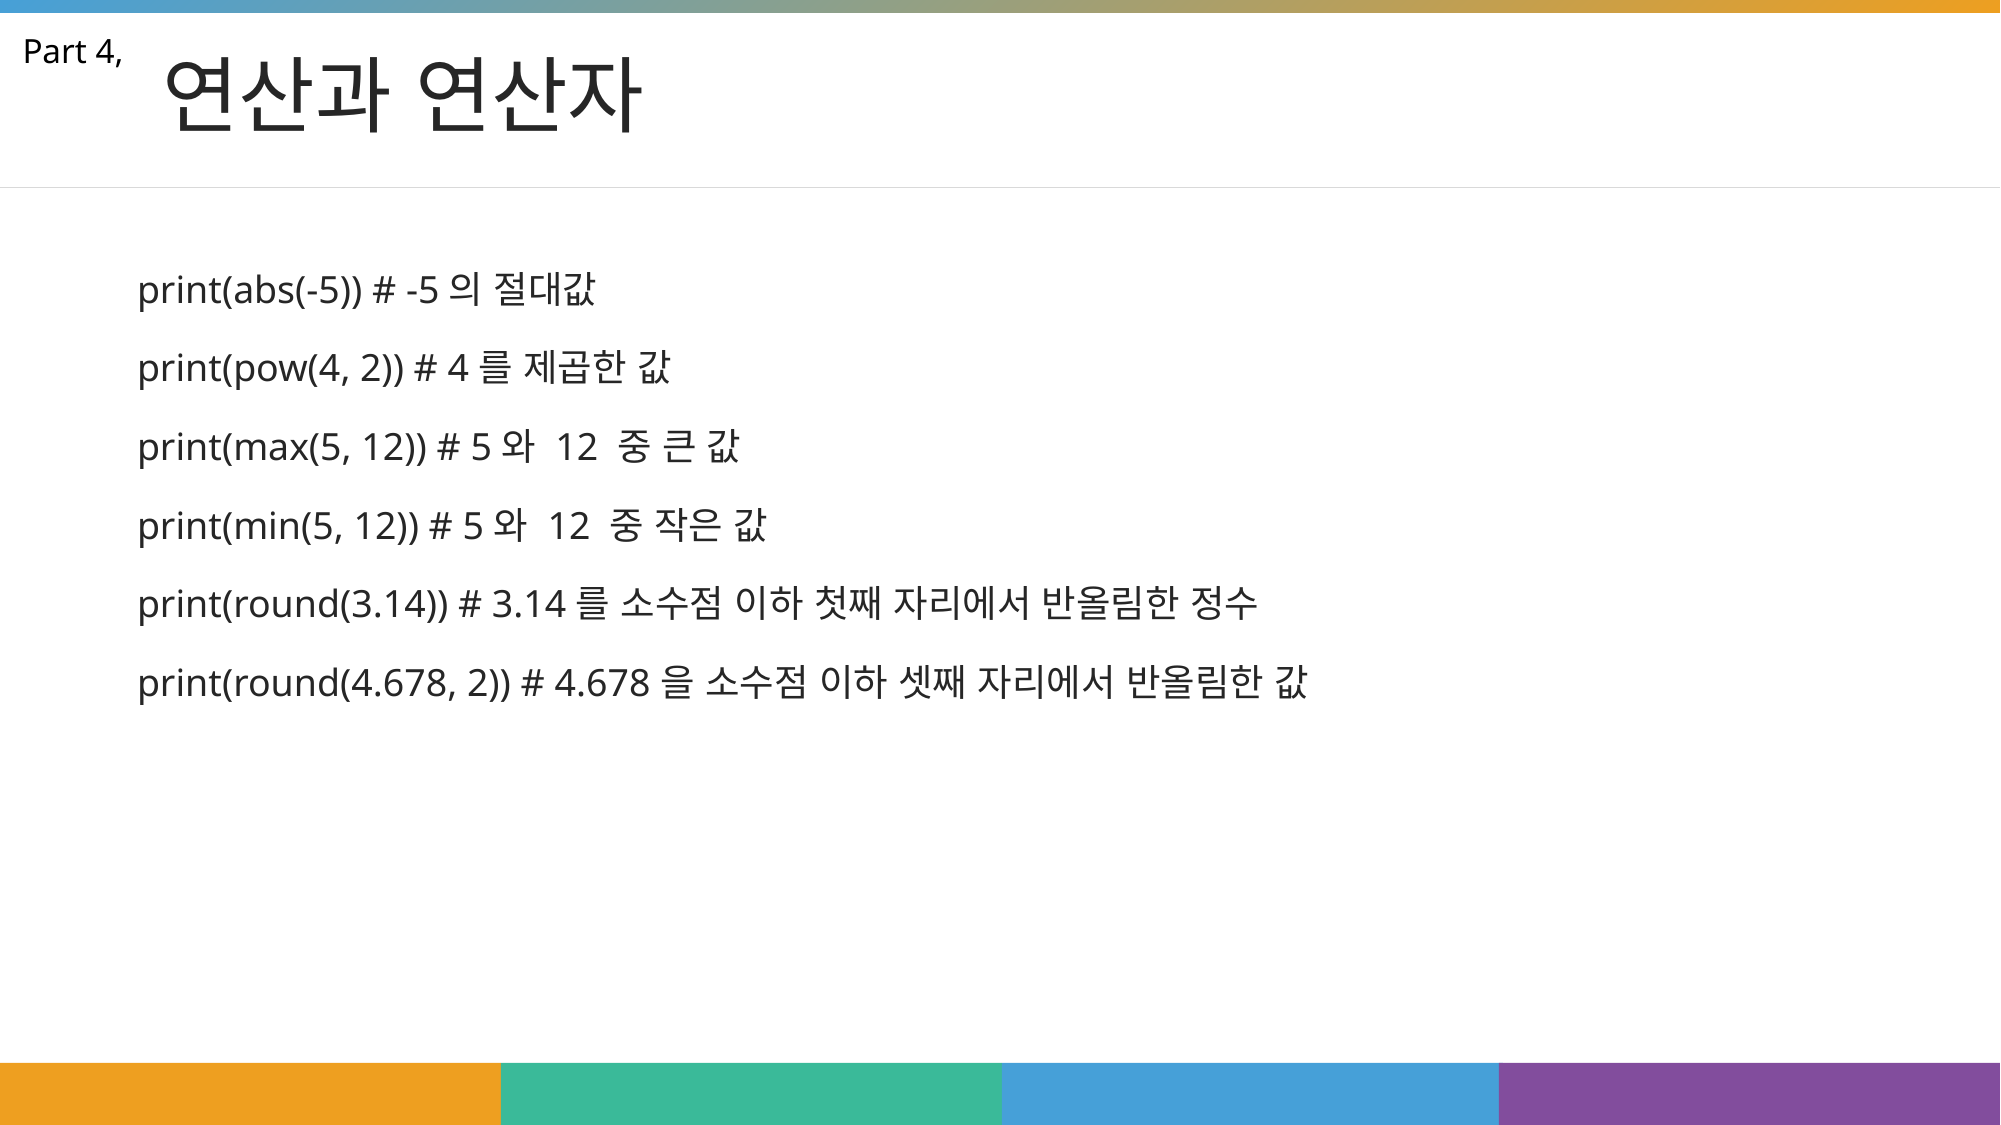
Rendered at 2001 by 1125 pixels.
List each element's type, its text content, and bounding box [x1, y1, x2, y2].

text_box Part 4, [7, 22, 147, 78]
title 연산과 연산자 [147, 20, 1286, 179]
list print(abs(-5)) # -5의 절대값 print(pow(4, 2)) # 4를 제곱한 값 print(max(5, 12)) # 5와 12 중 큰 값 print(min(5, 12)) # 5와 12 중 작은 값 print(round(3.14)) # 3.14를 소수점 이하 첫째 자리에서 반올림한 정수 print(round(4.678, 2)) # 4.678을 소수점 이하 셋째 자리에서 반올림한 값 [122, 253, 1928, 979]
text_box [0, 0, 2000, 13]
